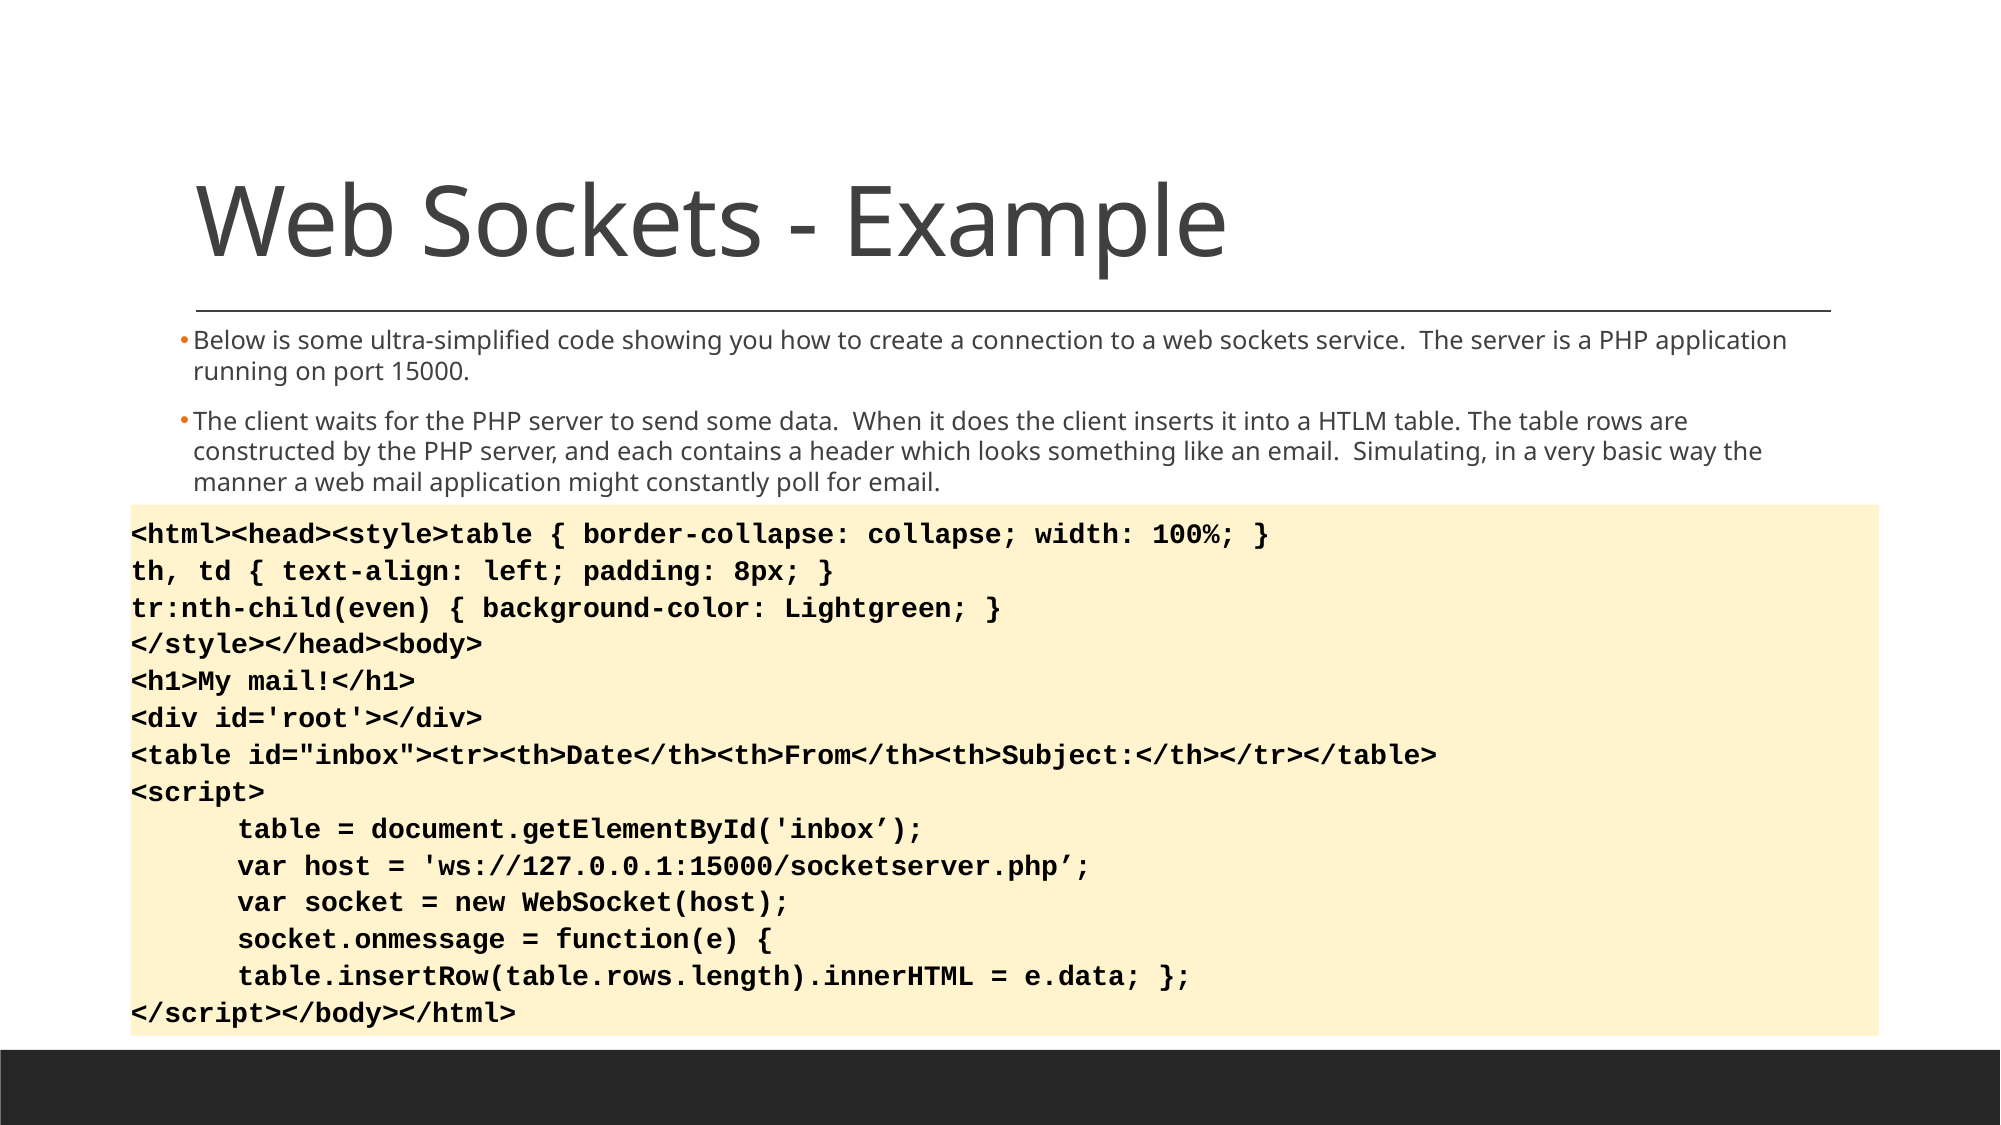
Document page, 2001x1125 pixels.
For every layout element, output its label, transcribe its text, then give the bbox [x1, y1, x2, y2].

text_box <html><head><style>table { border-collapse: collapse; width: 100%; } th, td { text-align: left; padding: 8px; } tr:nth-child(even) { background-color: Lightgreen; } </style></head><body> <h1>My mail!</h1> <div id='root'></div> <table id="inbox"><tr><th>Date</th><th>From</th><th>Subject:</th></tr></table> <script> table = document.getElementById('inbox’); var host = 'ws://127.0.0.1:15000/socketserver.php’; var socket = new WebSocket(host); socket.onmessage = function(e) { table.insertRow(table.rows.length).innerHTML = e.data; }; </script></body></html> [130, 504, 1880, 1037]
list Below is some ultra-simplified code showing you how to create a connection to a web sockets service. The server is a PHP application running on port 15000. The client waits for the PHP server to send some data. When it does the client inserts it into a HTLM table. The table rows are constructed by the PHP server, and each contains a header which looks something like an email. Simulating, in a very basic way the manner a web mail application might constantly poll for email. [180, 316, 1812, 504]
title Web Sockets - Example [180, 47, 1830, 285]
